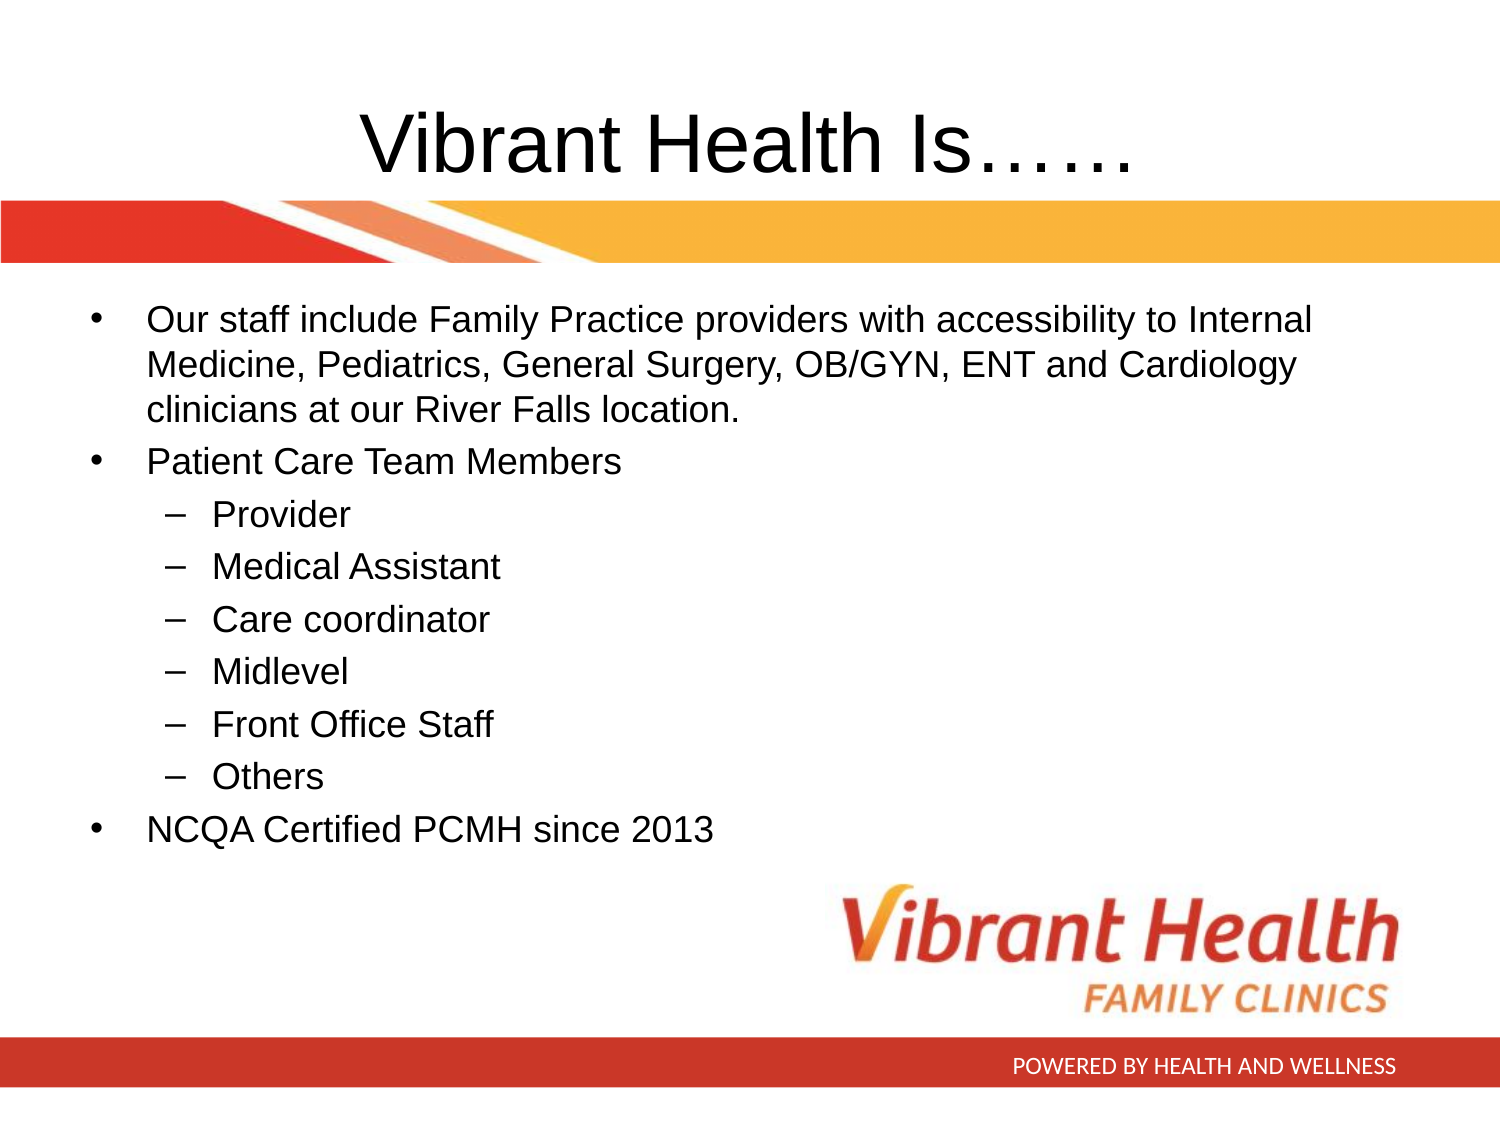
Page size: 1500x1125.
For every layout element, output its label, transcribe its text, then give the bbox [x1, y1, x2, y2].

list Our staff include Family Practice providers with accessibility to Internal Medicine, Pediatrics, General Surgery, OB/GYN, ENT and Cardiology clinicians at our River Falls location. Patient Care Team Members Provider Medical Assistant Care coordinator Midlevel Front Office Staff Others NCQA Certified PCMH since 2013 [75, 287, 1425, 1030]
picture [2, 201, 1500, 263]
title Vibrant Health Is…… [75, 45, 1425, 233]
